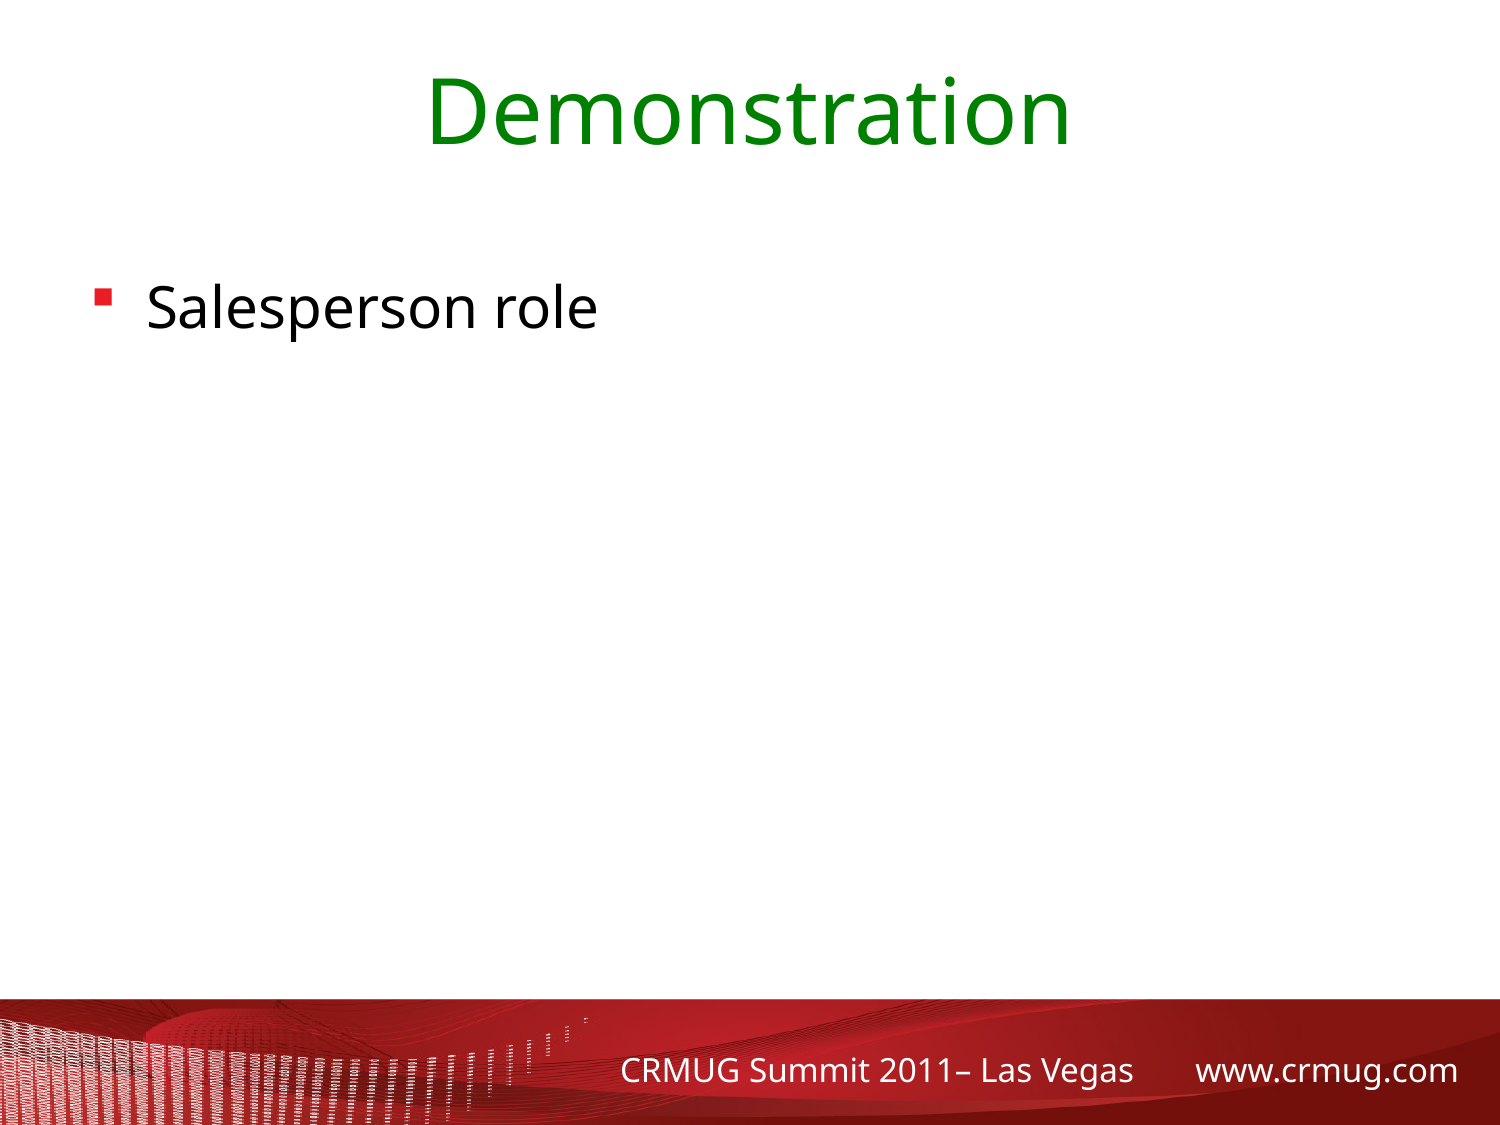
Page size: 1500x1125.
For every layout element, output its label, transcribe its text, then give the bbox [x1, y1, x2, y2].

title Demonstration [75, 45, 1425, 233]
list Salesperson role [75, 262, 738, 1005]
picture [0, 999, 1500, 1125]
